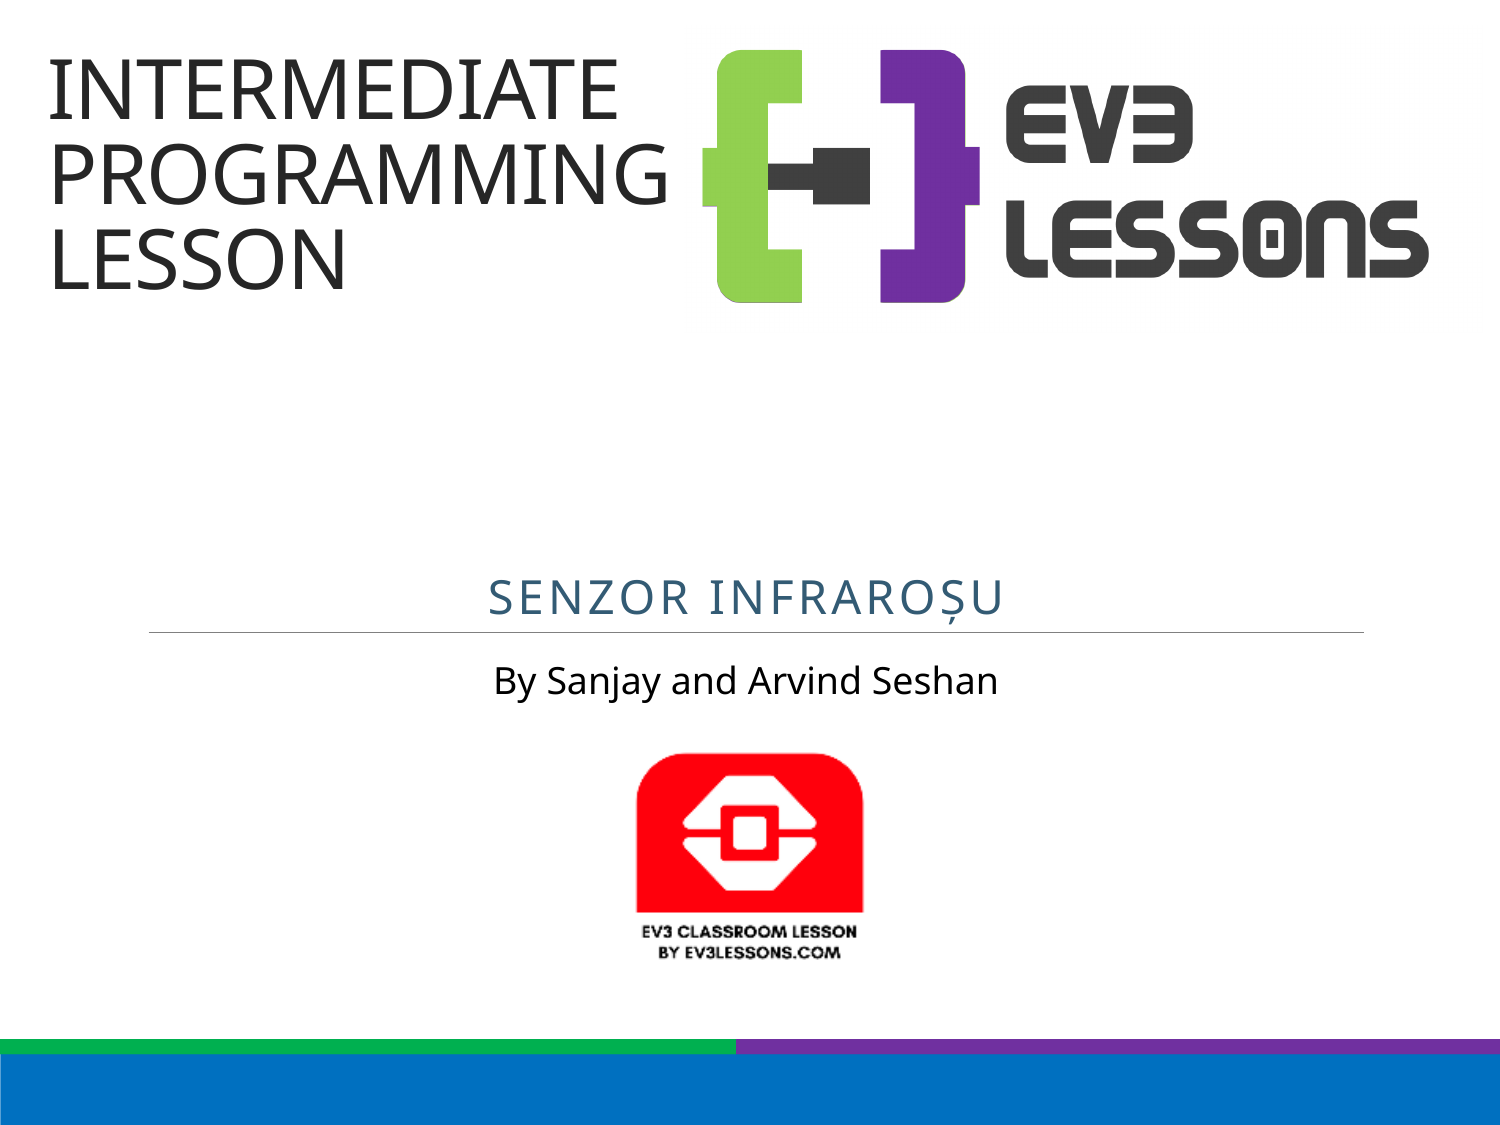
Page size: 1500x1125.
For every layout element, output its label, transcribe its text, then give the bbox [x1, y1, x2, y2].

subtitle Senzor infraroșu [253, 566, 1239, 633]
picture [630, 747, 869, 986]
picture [729, 25, 1483, 333]
title INTERMEDIATE PROGRAMMING LESSON [32, 25, 729, 333]
